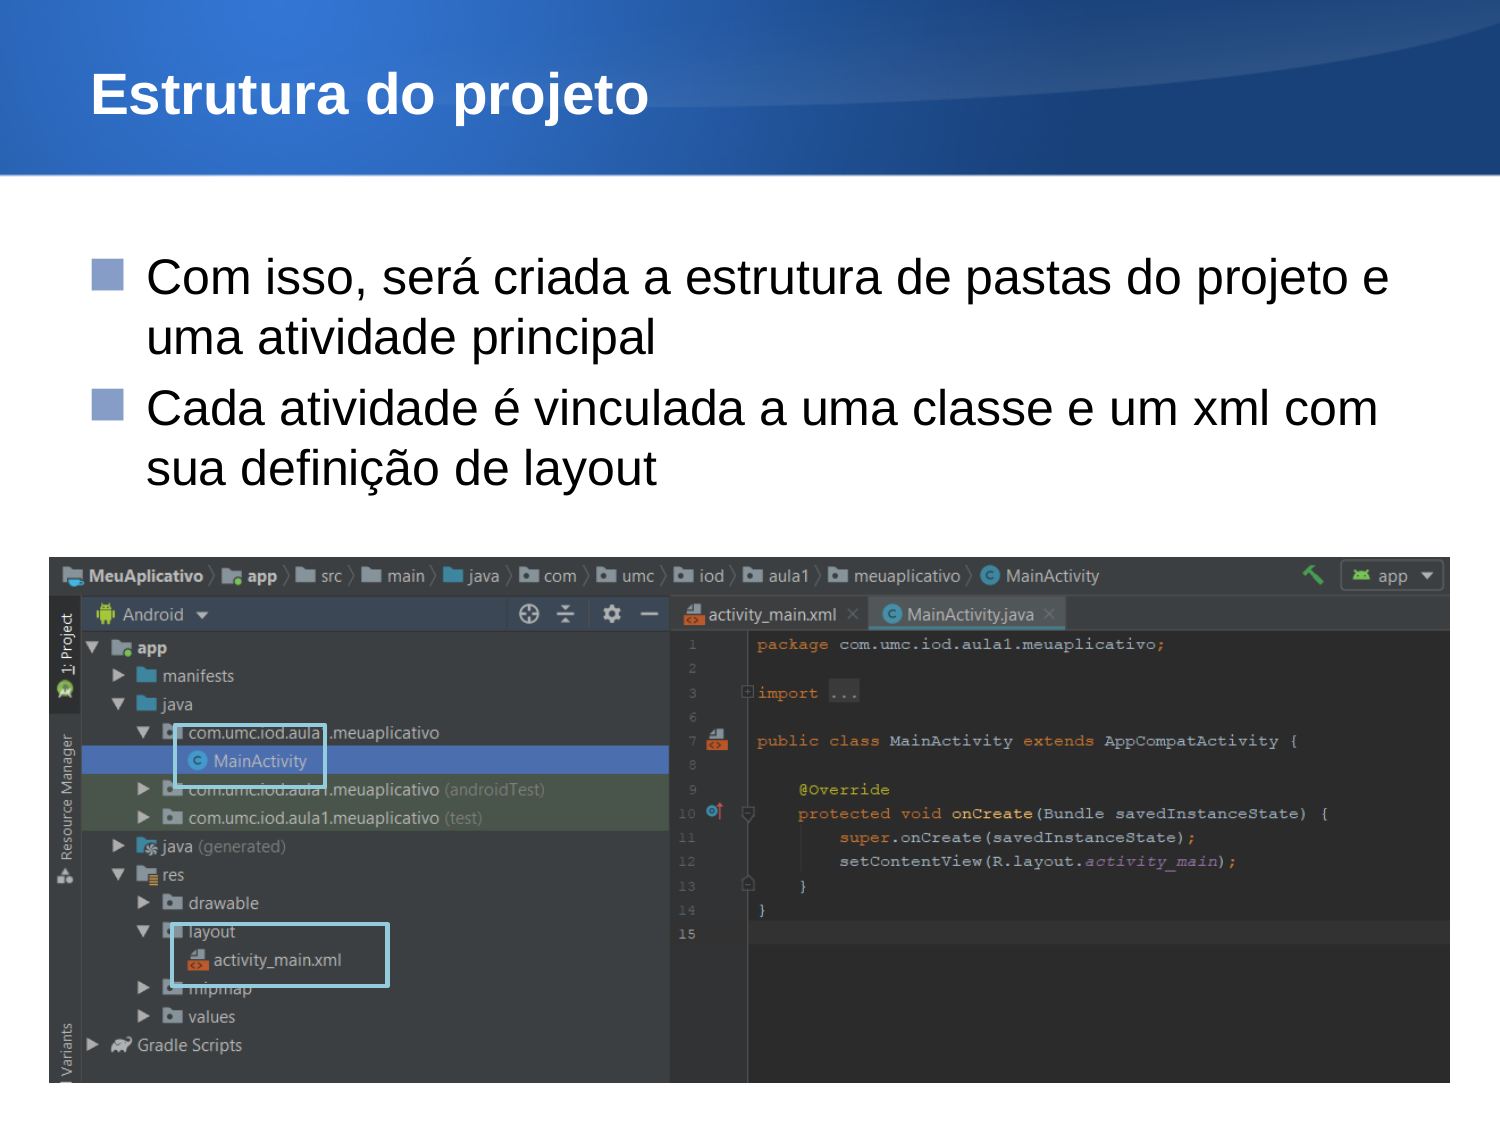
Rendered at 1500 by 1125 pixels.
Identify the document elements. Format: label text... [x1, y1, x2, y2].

list Com isso, será criada a estrutura de pastas do projeto e uma atividade principal Cada atividade é vinculada a uma classe e um xml com sua definição de layout [74, 237, 1426, 555]
title Estrutura do projeto [74, 32, 1426, 150]
picture [0, 0, 1500, 1125]
